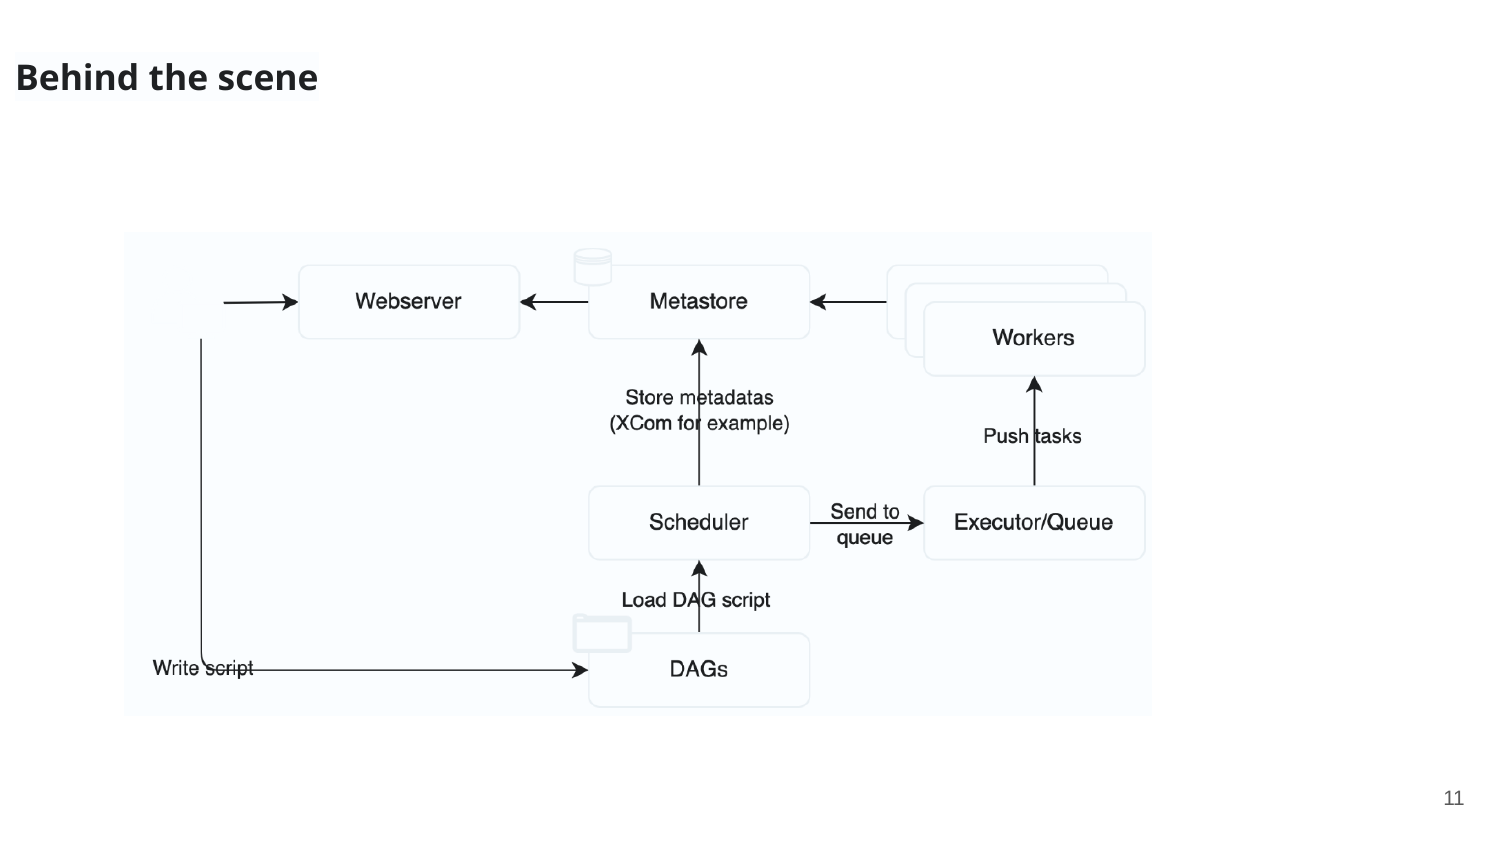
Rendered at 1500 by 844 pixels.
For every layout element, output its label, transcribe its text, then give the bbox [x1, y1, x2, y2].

list Behind the scene [0, 25, 1448, 697]
picture [124, 232, 1153, 716]
slide_number ‹#› [1389, 764, 1480, 830]
